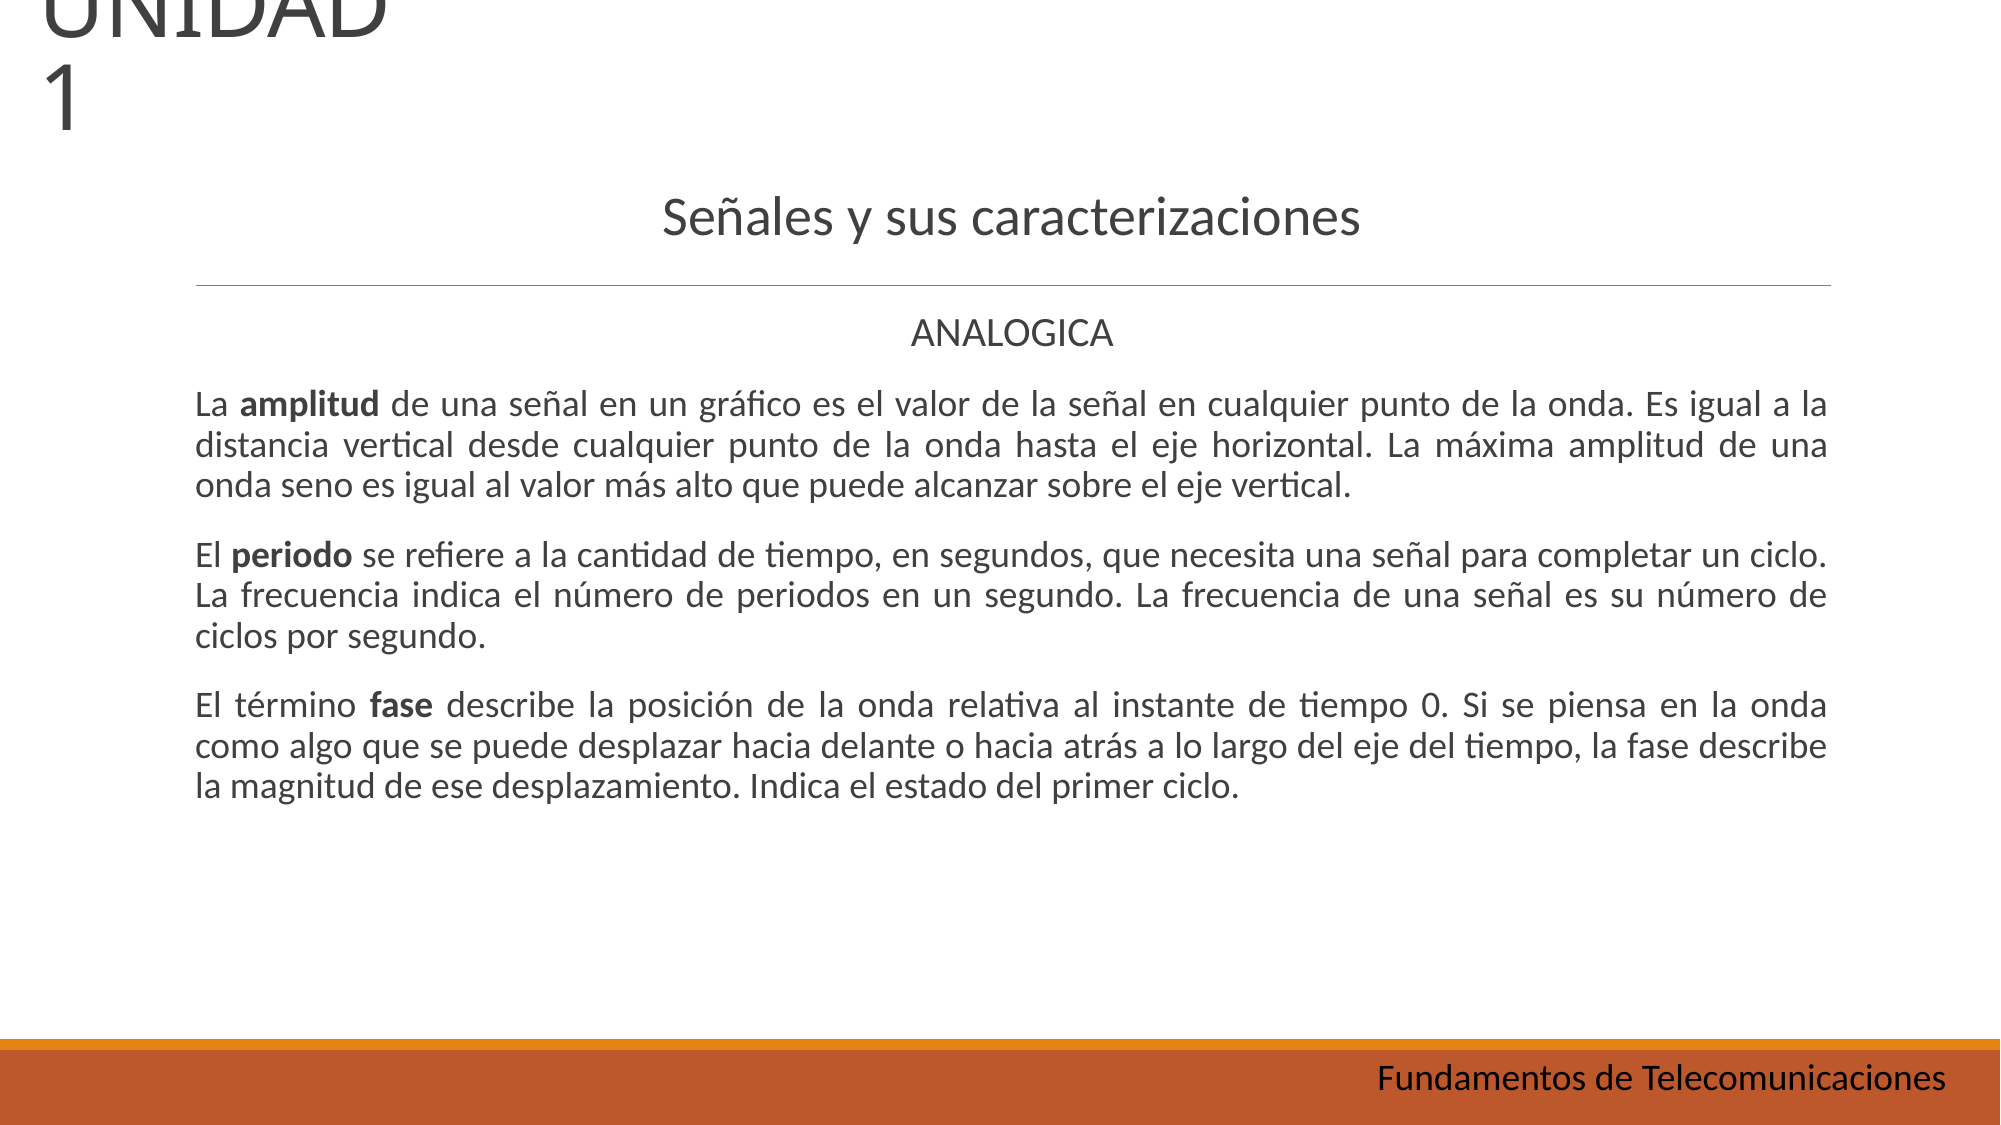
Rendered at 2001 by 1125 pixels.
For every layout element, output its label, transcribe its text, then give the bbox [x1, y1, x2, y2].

list ANALOGICA La amplitud de una señal en un gráfico es el valor de la señal en cualquier punto de la onda. Es igual a la distancia vertical desde cualquier punto de la onda hasta el eje horizontal. La máxima amplitud de una onda seno es igual al valor más alto que puede alcanzar sobre el eje vertical. El periodo se refiere a la cantidad de tiempo, en segundos, que necesita una señal para completar un ciclo. La frecuencia indica el número de periodos en un segundo. La frecuencia de una señal es su número de ciclos por segundo. El término fase describe la posición de la onda relativa al instante de tiempo 0. Si se piensa en la onda como algo que se puede desplazar hacia delante o hacia atrás a lo largo del eje del tiempo, la fase describe la magnitud de ese desplazamiento. Indica el estado del primer ciclo. [180, 302, 1830, 963]
text_box UNIDAD 1 [23, 35, 429, 157]
text_box Fundamentos de Telecomunicaciones [1362, 1045, 1977, 1106]
text_box Señales y sus caracterizaciones [11, 179, 2000, 256]
